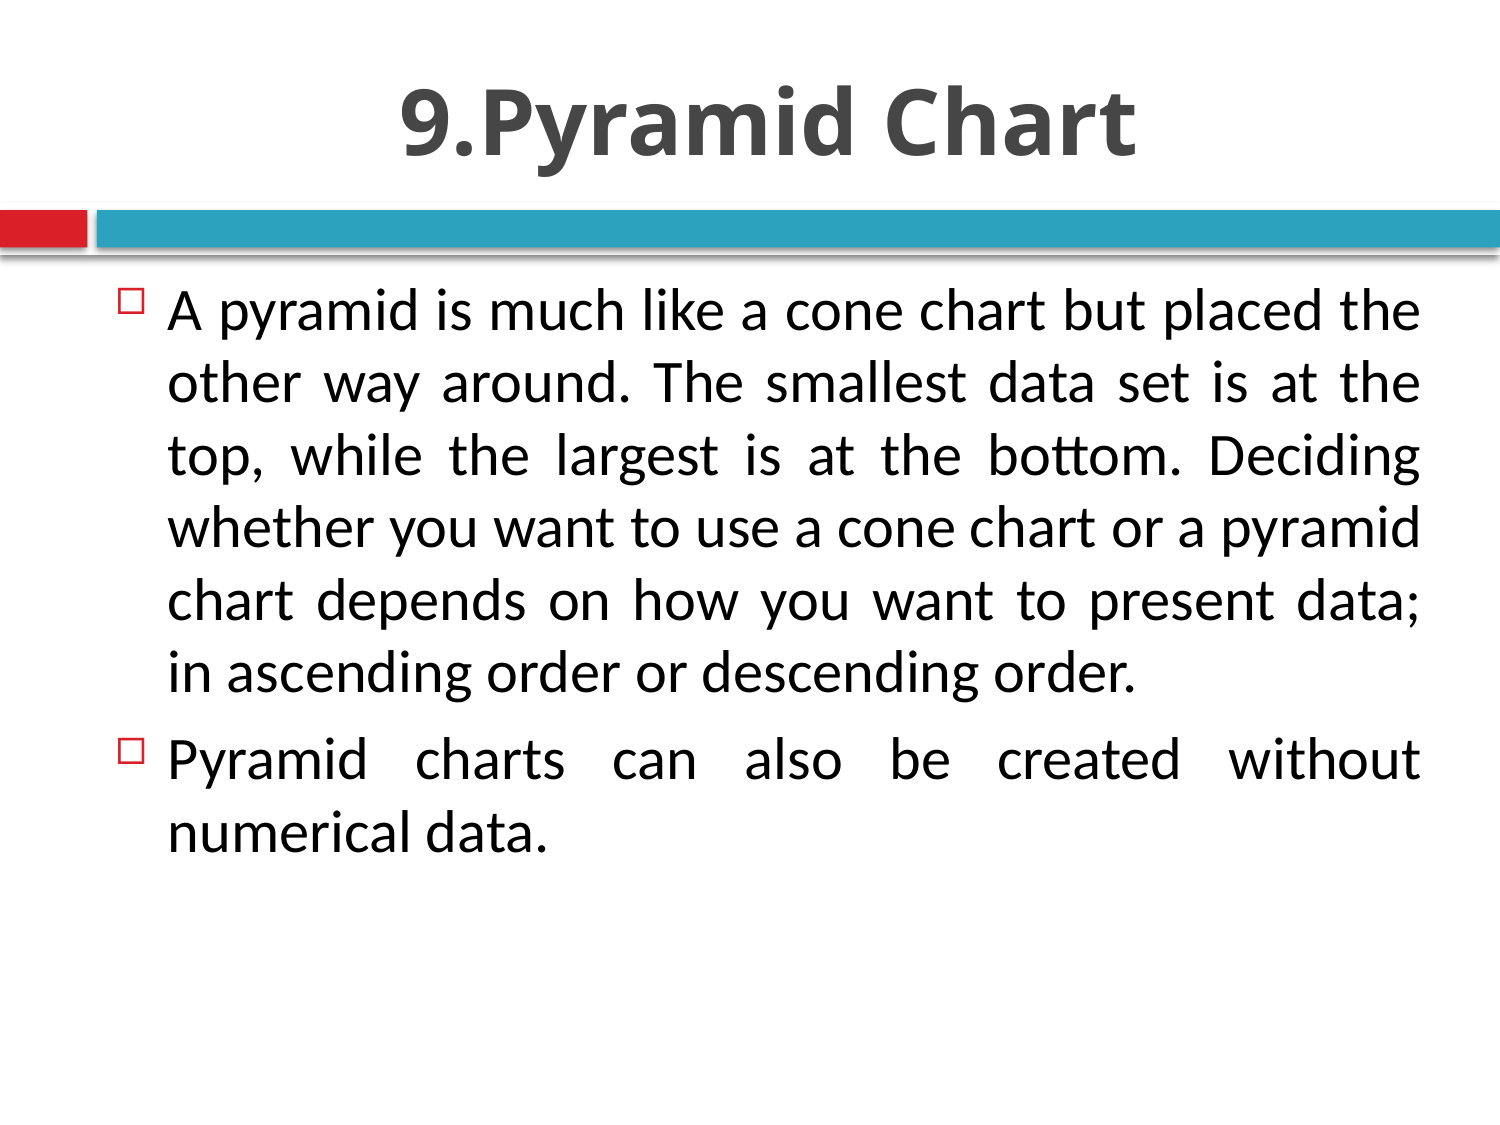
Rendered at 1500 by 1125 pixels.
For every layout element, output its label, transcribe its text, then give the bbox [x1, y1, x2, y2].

list A pyramid is much like a cone chart but placed the other way around. The smallest data set is at the top, while the largest is at the bottom. Deciding whether you want to use a cone chart or a pyramid chart depends on how you want to present data; in ascending order or descending order. Pyramid charts can also be created without numerical data. [100, 262, 1438, 1000]
title 9.Pyramid Chart [100, 37, 1438, 200]
